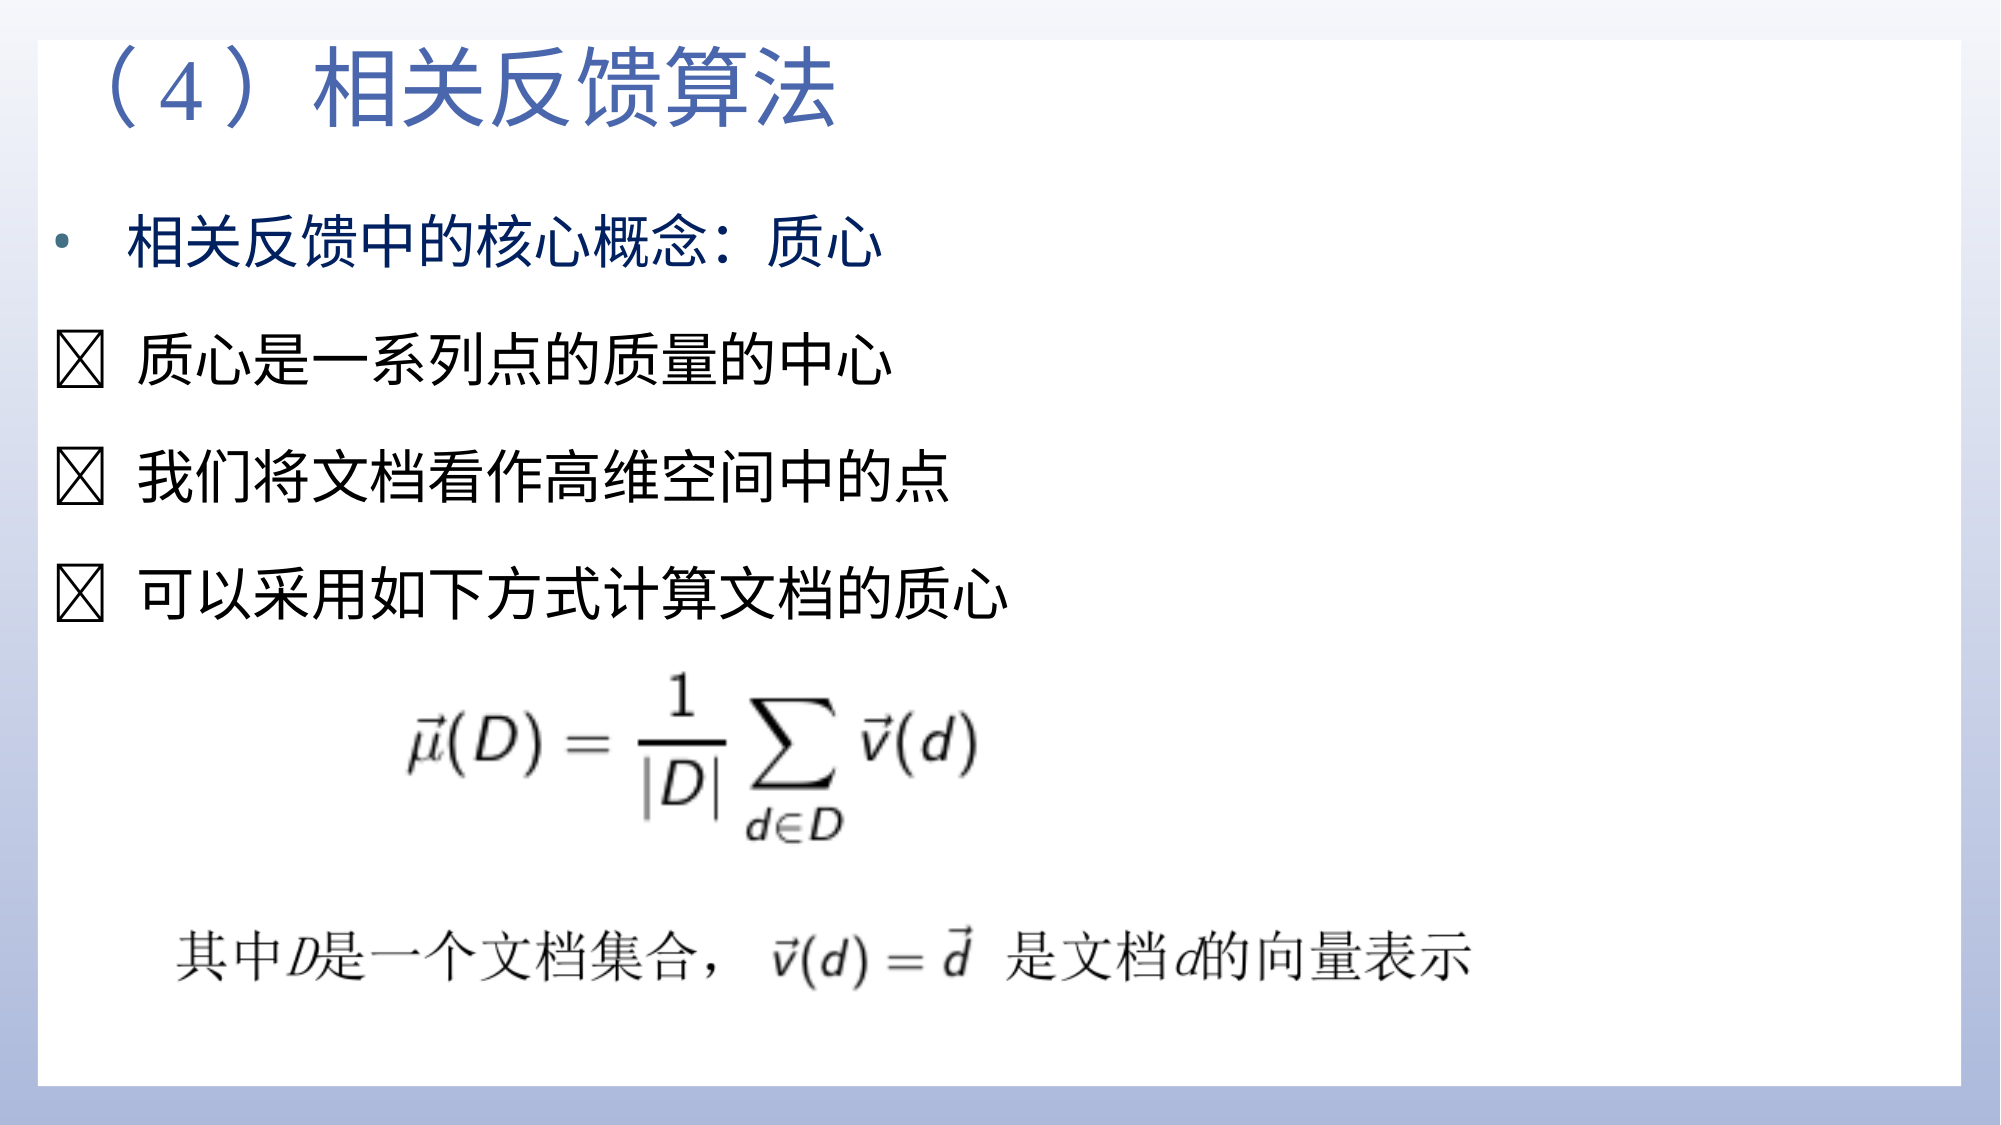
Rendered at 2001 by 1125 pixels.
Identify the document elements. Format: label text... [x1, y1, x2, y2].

title （4）相关反馈算法 [36, 36, 1657, 147]
picture [172, 916, 1483, 1008]
picture [394, 663, 983, 847]
list 相关反馈中的核心概念：质心  质心是一系列点的质量的中心  我们将文档看作高维空间中的点  可以采用如下方式计算文档的质心 [36, 163, 1983, 1107]
